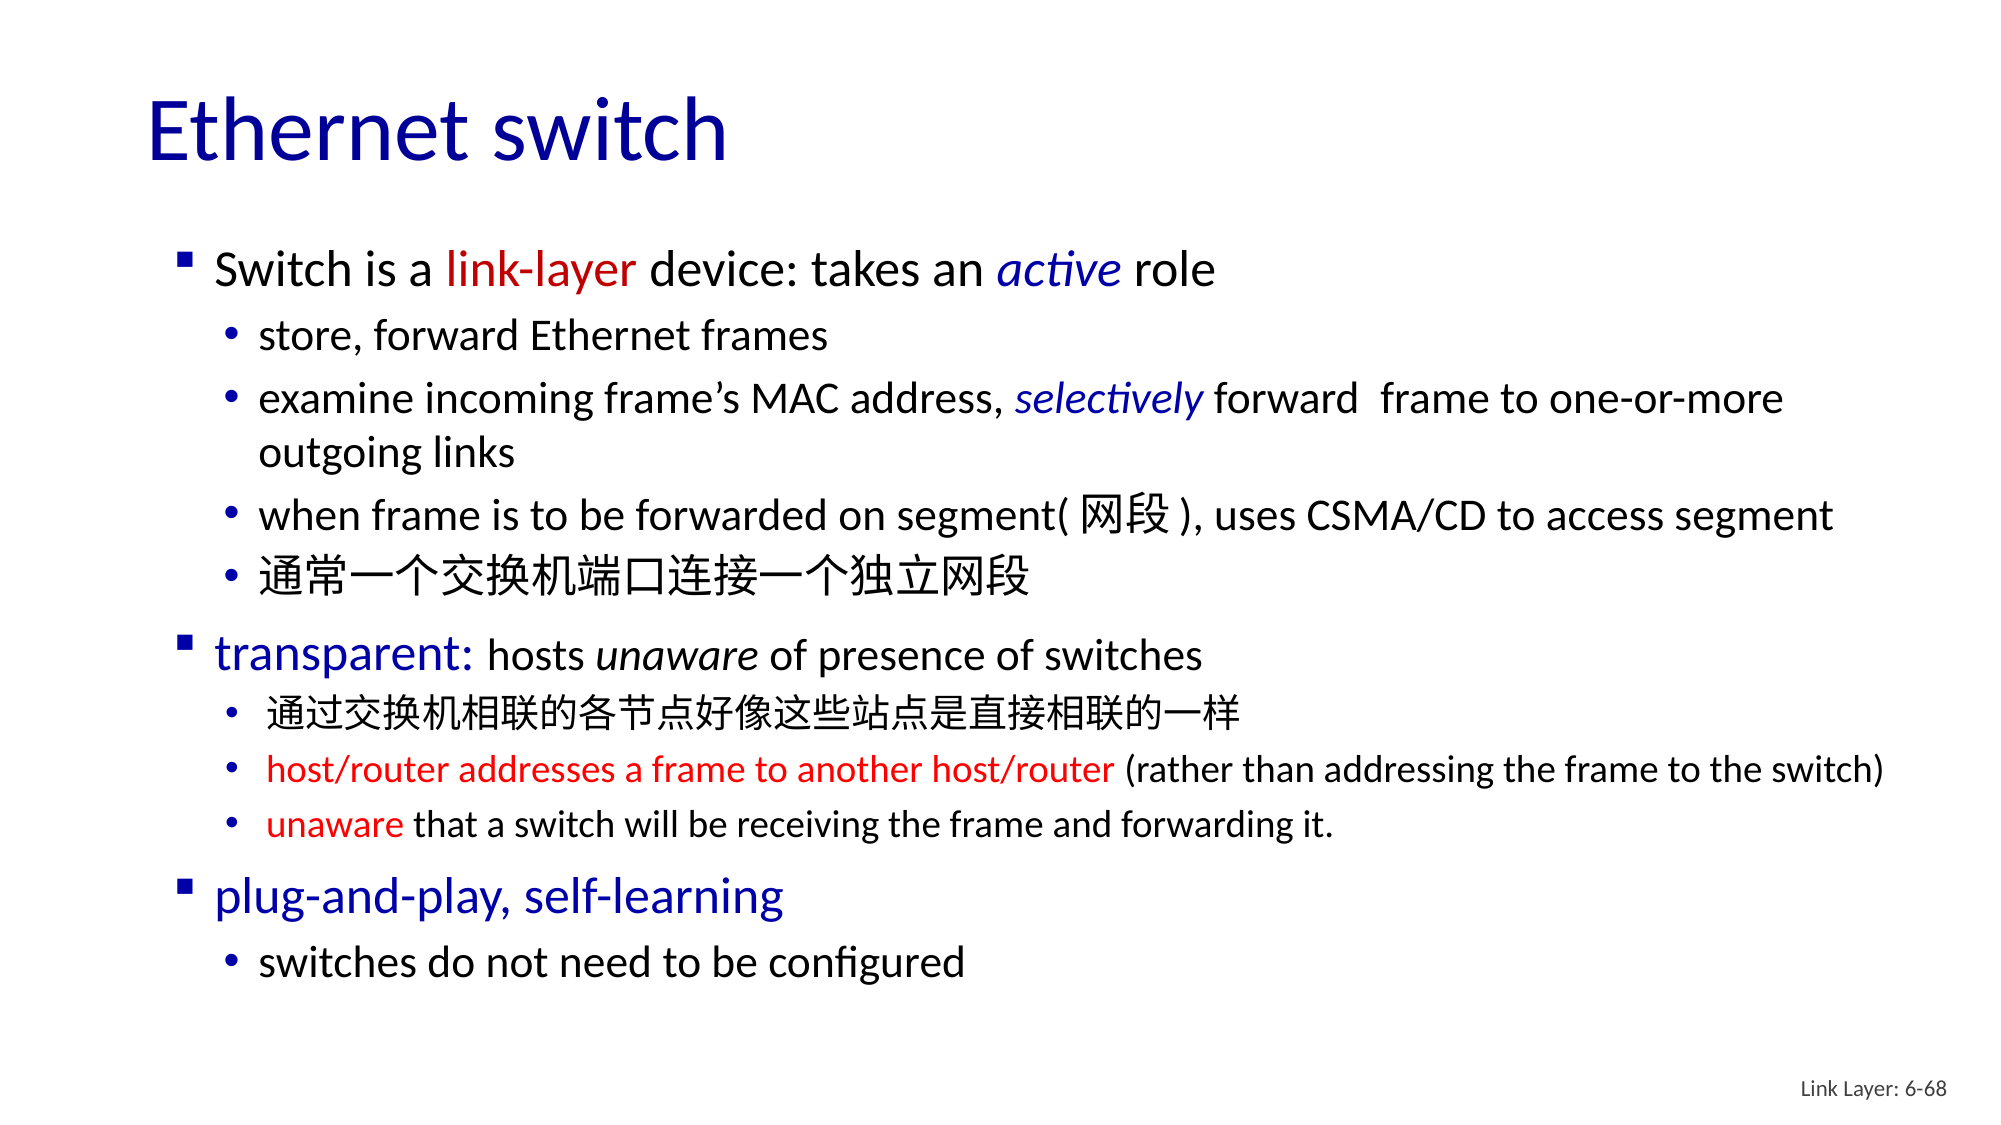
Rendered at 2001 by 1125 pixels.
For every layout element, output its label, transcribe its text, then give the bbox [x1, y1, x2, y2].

text_box Switch is a link-layer device: takes an active role store, forward Ethernet frames examine incoming frame’s MAC address, selectively forward frame to one-or-more outgoing links when frame is to be forwarded on segment(网段), uses CSMA/CD to access segment 通常一个交换机端口连接一个独立网段 transparent: hosts unaware of presence of switches 通过交换机相联的各节点好像这些站点是直接相联的一样 host/router addresses a frame to another host/router (rather than addressing the frame to the switch) unaware that a switch will be receiving the frame and forwarding it. plug-and-play, self-learning switches do not need to be configured [138, 227, 1904, 1033]
slide_number Link Layer: 6-68 [1512, 1056, 1963, 1117]
title Ethernet switch [131, 57, 1857, 205]
